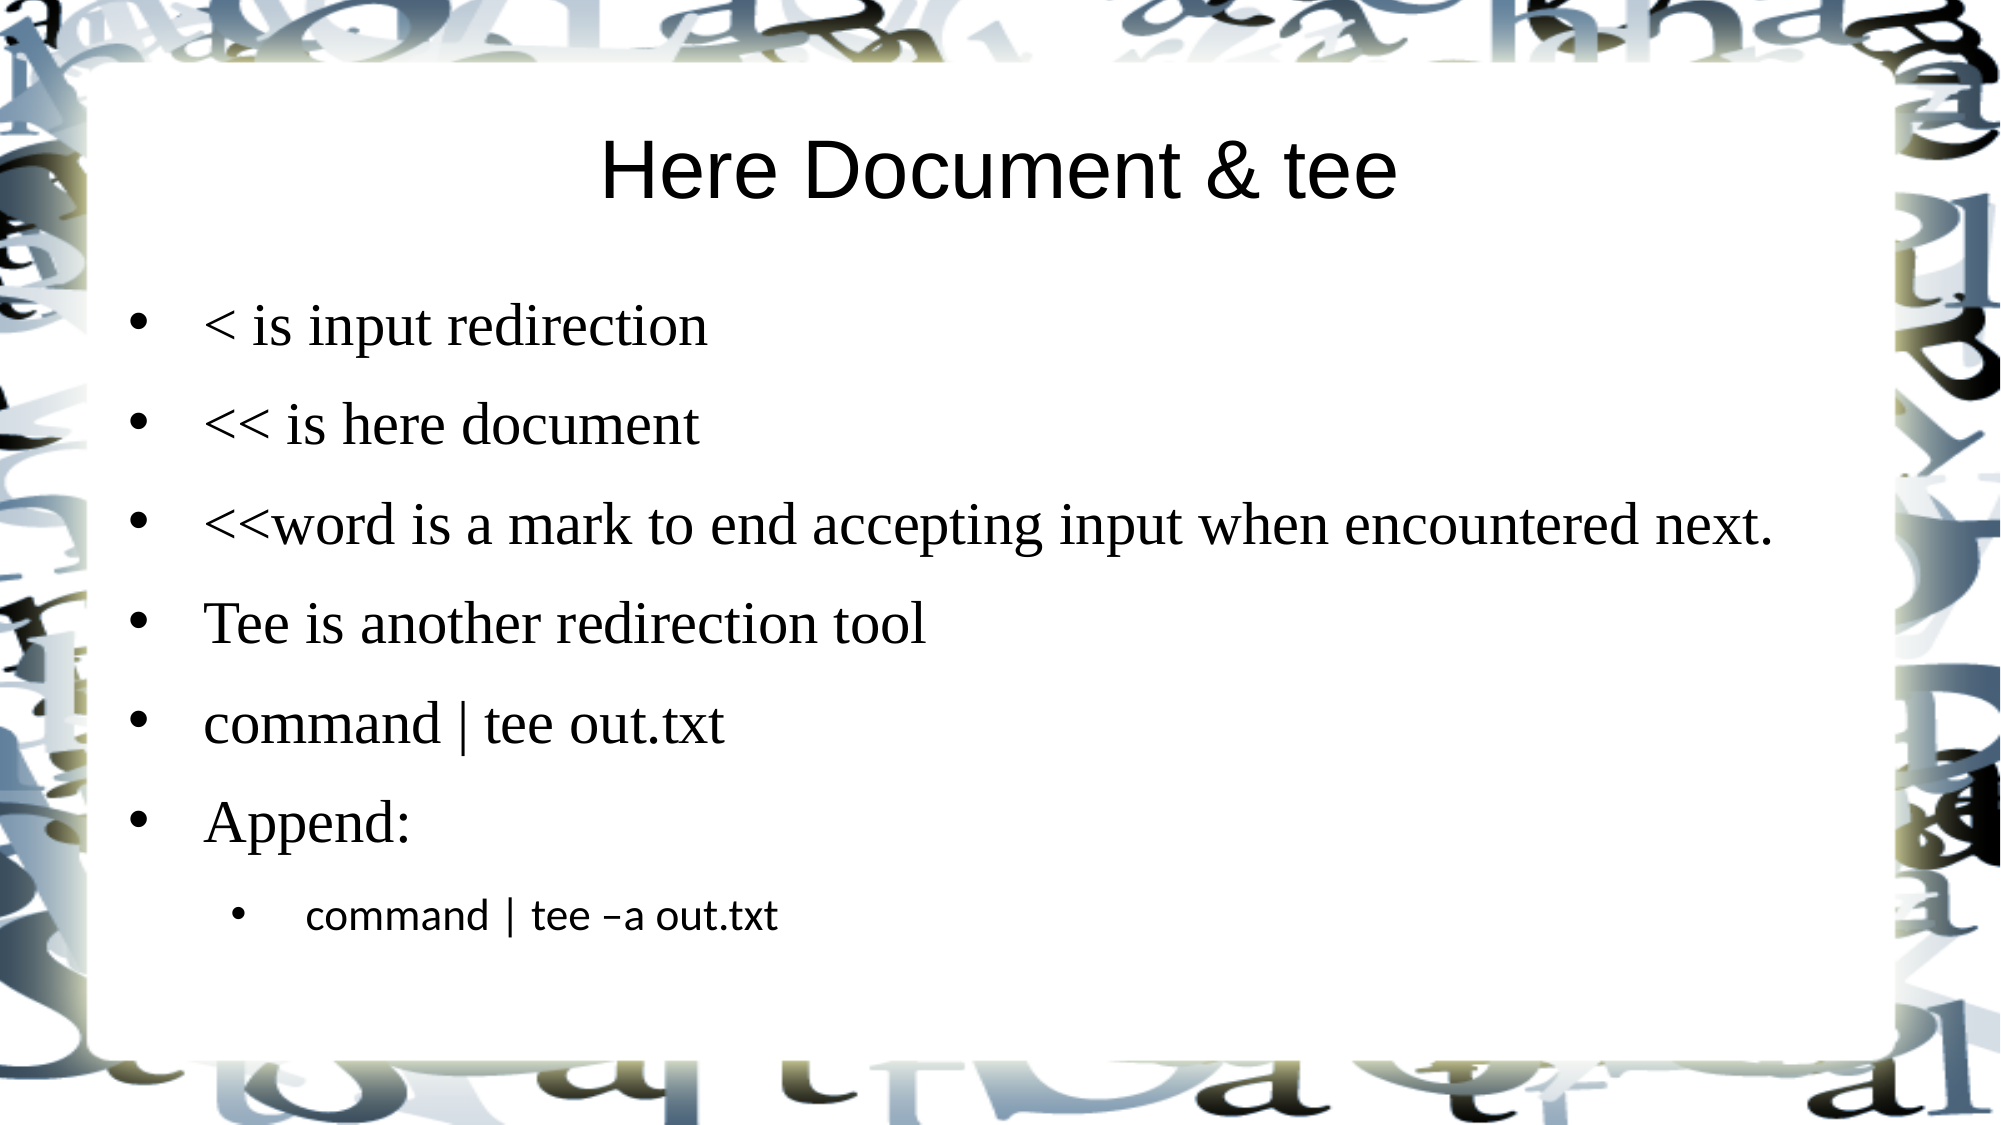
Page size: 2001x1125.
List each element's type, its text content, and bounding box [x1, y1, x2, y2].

list < is input redirection << is here document <<word is a mark to end accepting input when encountered next. Tee is another redirection tool command | tee out.txt Append: command | tee –a out.txt [128, 284, 1850, 938]
picture [0, 0, 2001, 1125]
title Here Document & tee [99, 71, 1900, 260]
